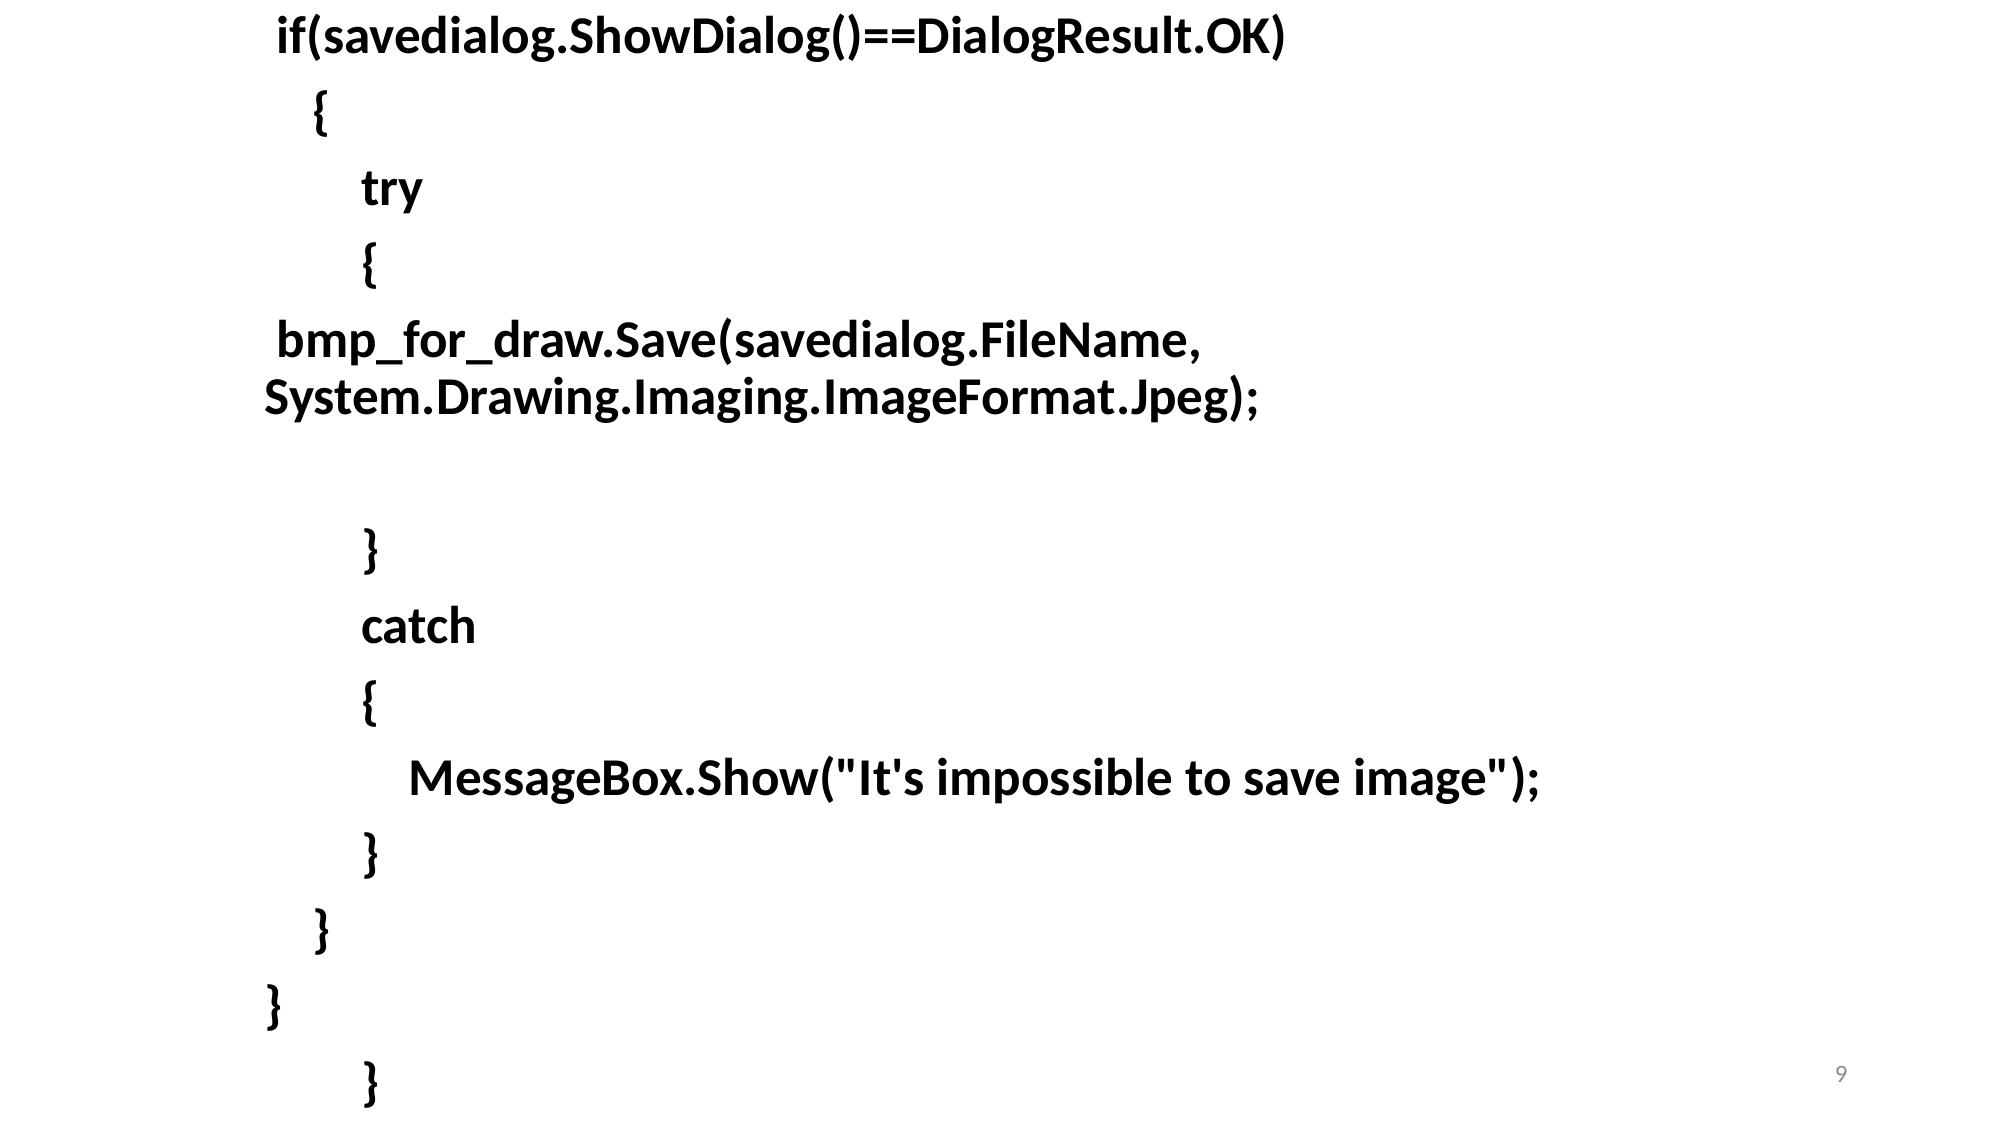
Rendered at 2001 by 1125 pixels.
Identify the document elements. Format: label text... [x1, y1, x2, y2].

list if(savedialog.ShowDialog()==DialogResult.OK) { try { bmp_for_draw.Save(savedialog.FileName, System.Drawing.Imaging.ImageFormat.Jpeg); } catch { MessageBox.Show("It's impossible to save image"); } } } } [249, 0, 1750, 1125]
slide_number 9 [1412, 1042, 1863, 1103]
